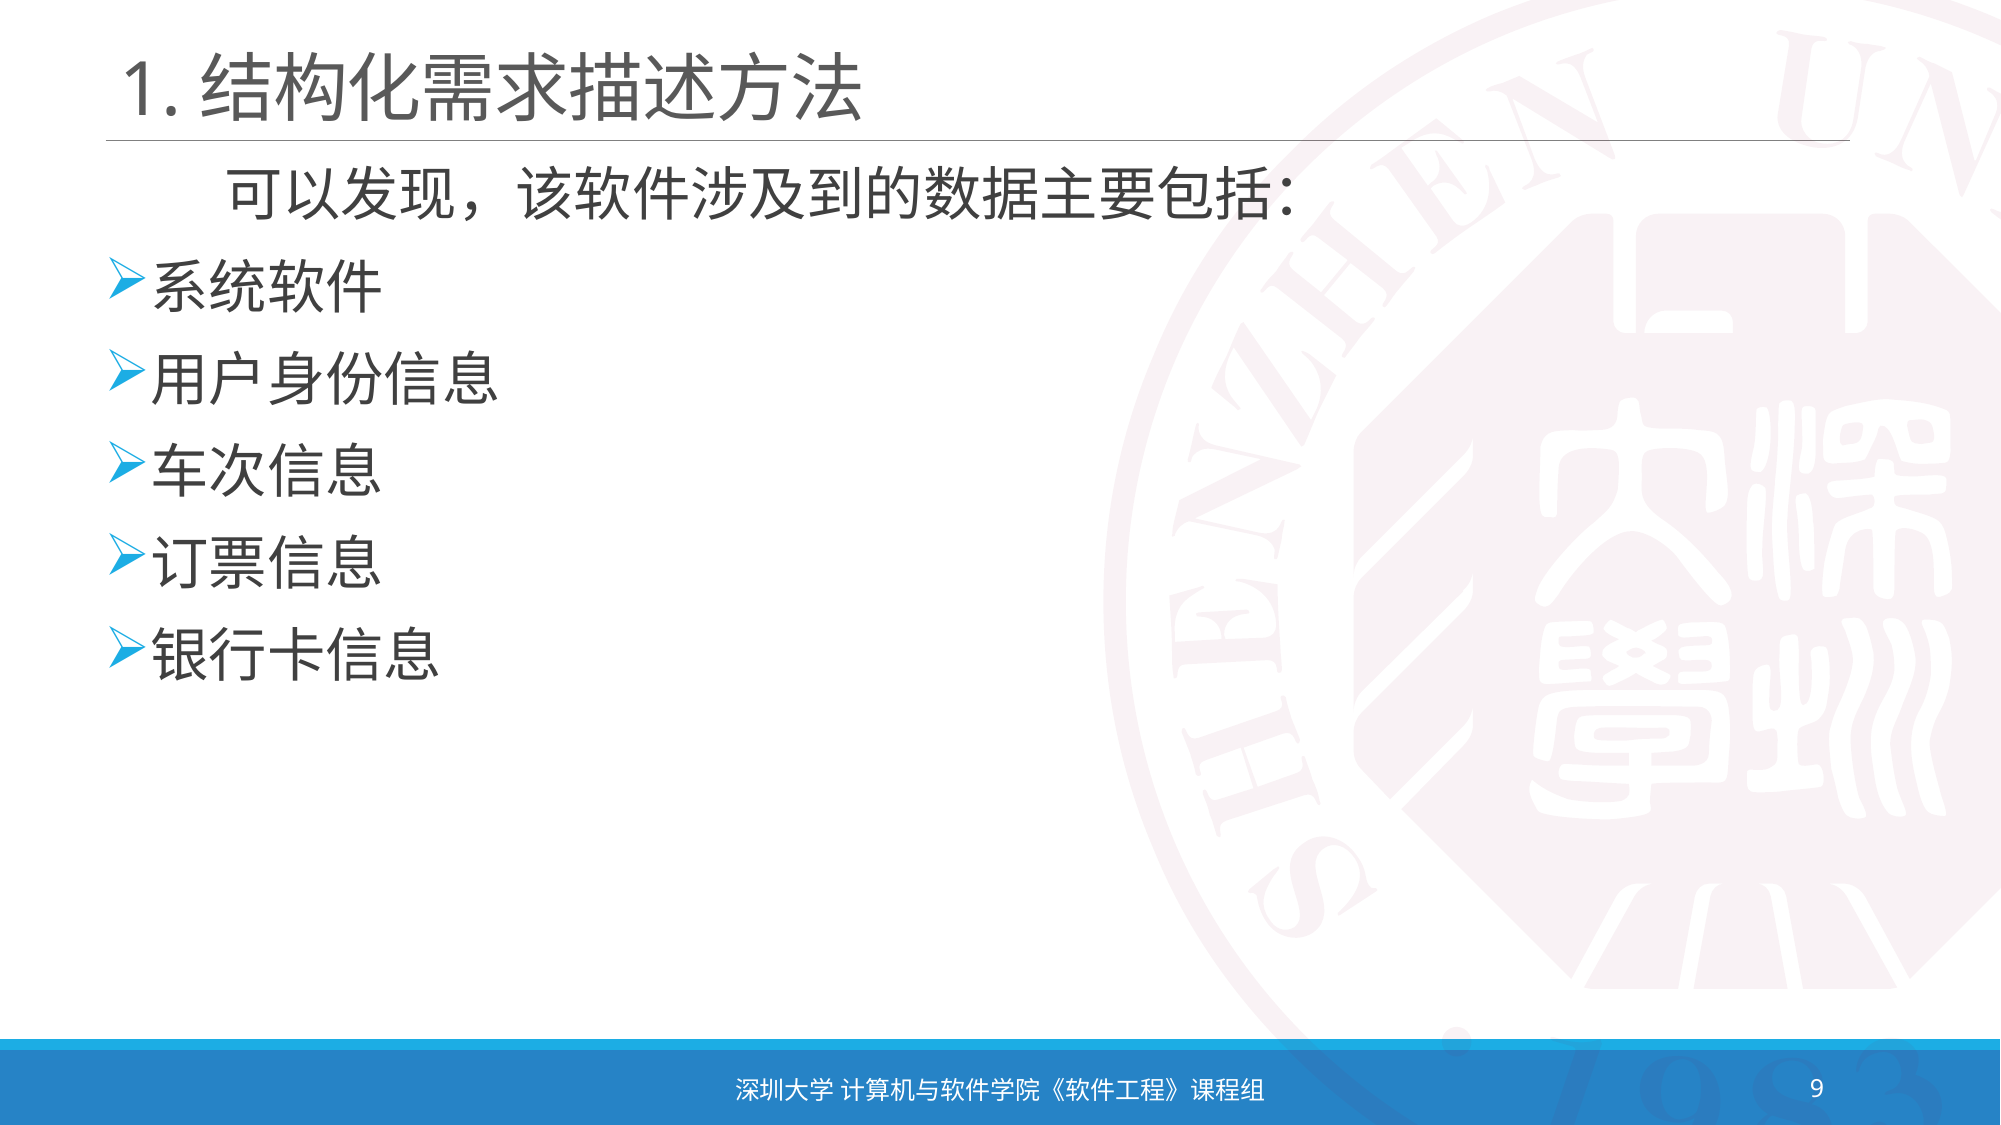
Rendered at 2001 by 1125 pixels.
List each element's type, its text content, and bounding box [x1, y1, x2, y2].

footer 深圳大学 计算机与软件学院《软件工程》课程组 [604, 1059, 1396, 1120]
slide_number 9 [1624, 1059, 1840, 1120]
title 1.结构化需求描述方法 [104, 0, 1856, 139]
list 可以发现，该软件涉及到的数据主要包括： 系统软件 用户身份信息 车次信息 订票信息 银行卡信息 [104, 158, 1878, 1008]
